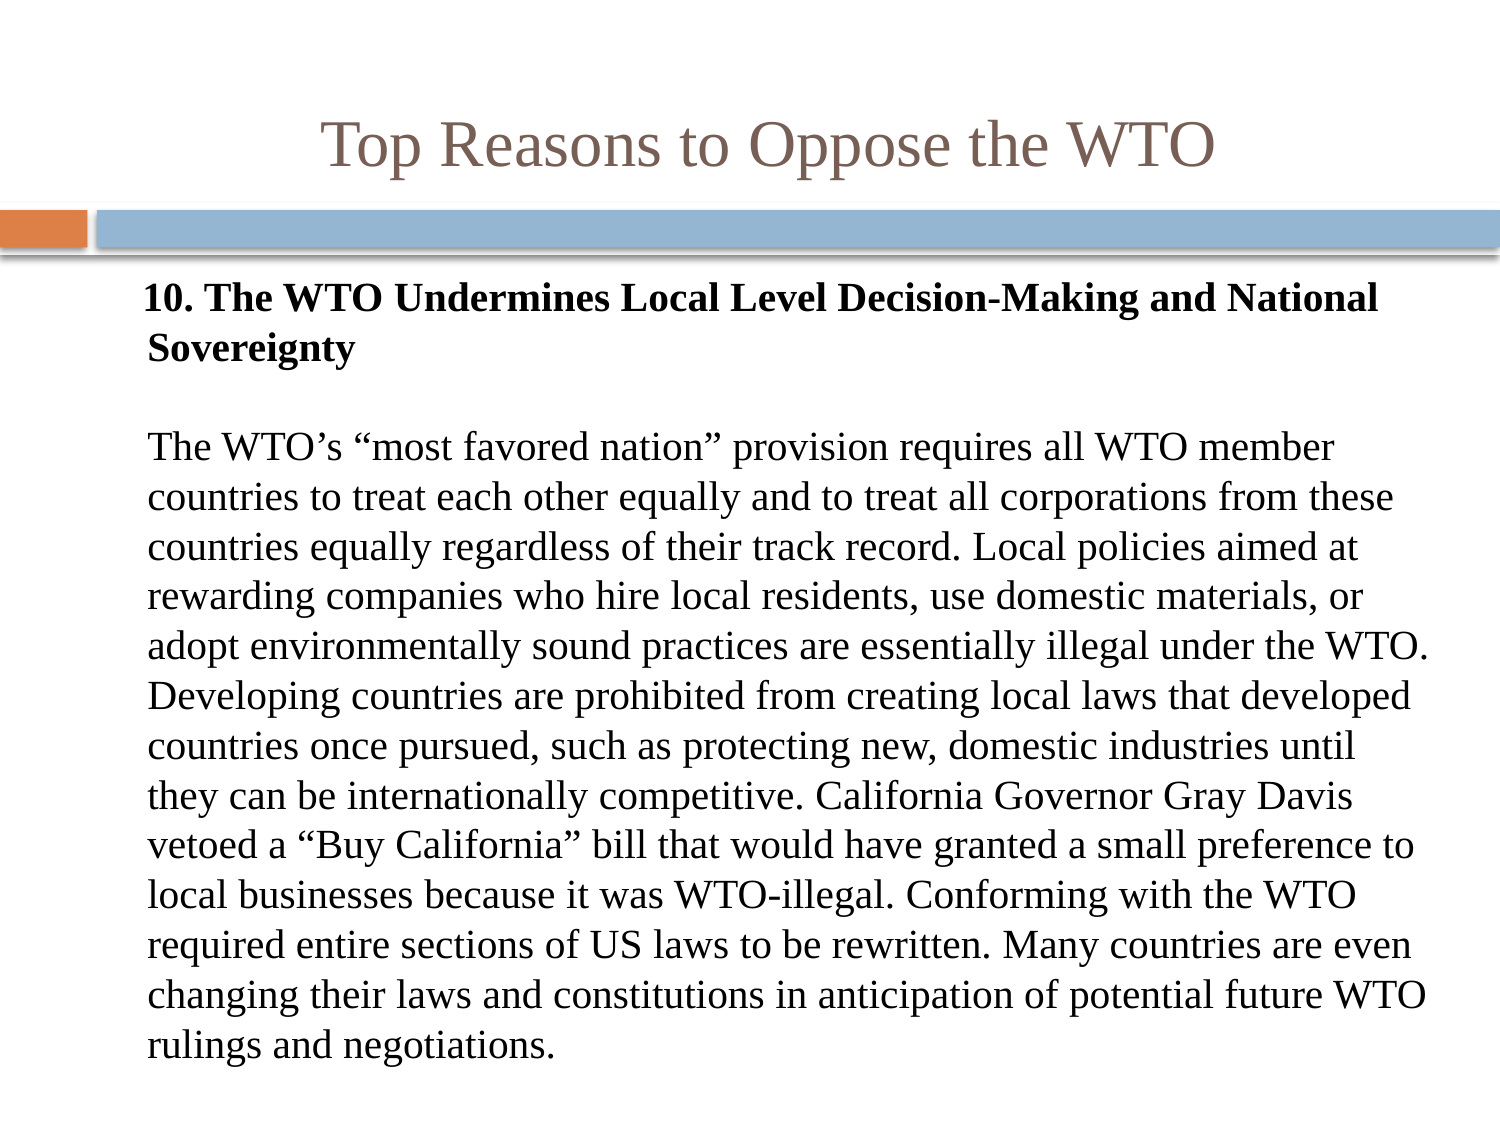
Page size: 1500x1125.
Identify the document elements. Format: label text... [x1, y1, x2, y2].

list 10. The WTO Undermines Local Level Decision-Making and National Sovereignty The WTO’s “most favored nation” provision requires all WTO member countries to treat each other equally and to treat all corporations from these countries equally regardless of their track record. Local policies aimed at rewarding companies who hire local residents, use domestic materials, or adopt environmentally sound practices are essentially illegal under the WTO. Developing countries are prohibited from creating local laws that developed countries once pursued, such as protecting new, domestic industries until they can be internationally competitive. California Governor Gray Davis vetoed a “Buy California” bill that would have granted a small preference to local businesses because it was WTO-illegal. Conforming with the WTO required entire sections of US laws to be rewritten. Many countries are even changing their laws and constitutions in anticipation of potential future WTO rulings and negotiations. [85, 262, 1454, 1079]
title Top Reasons to Oppose the WTO [100, 58, 1438, 222]
